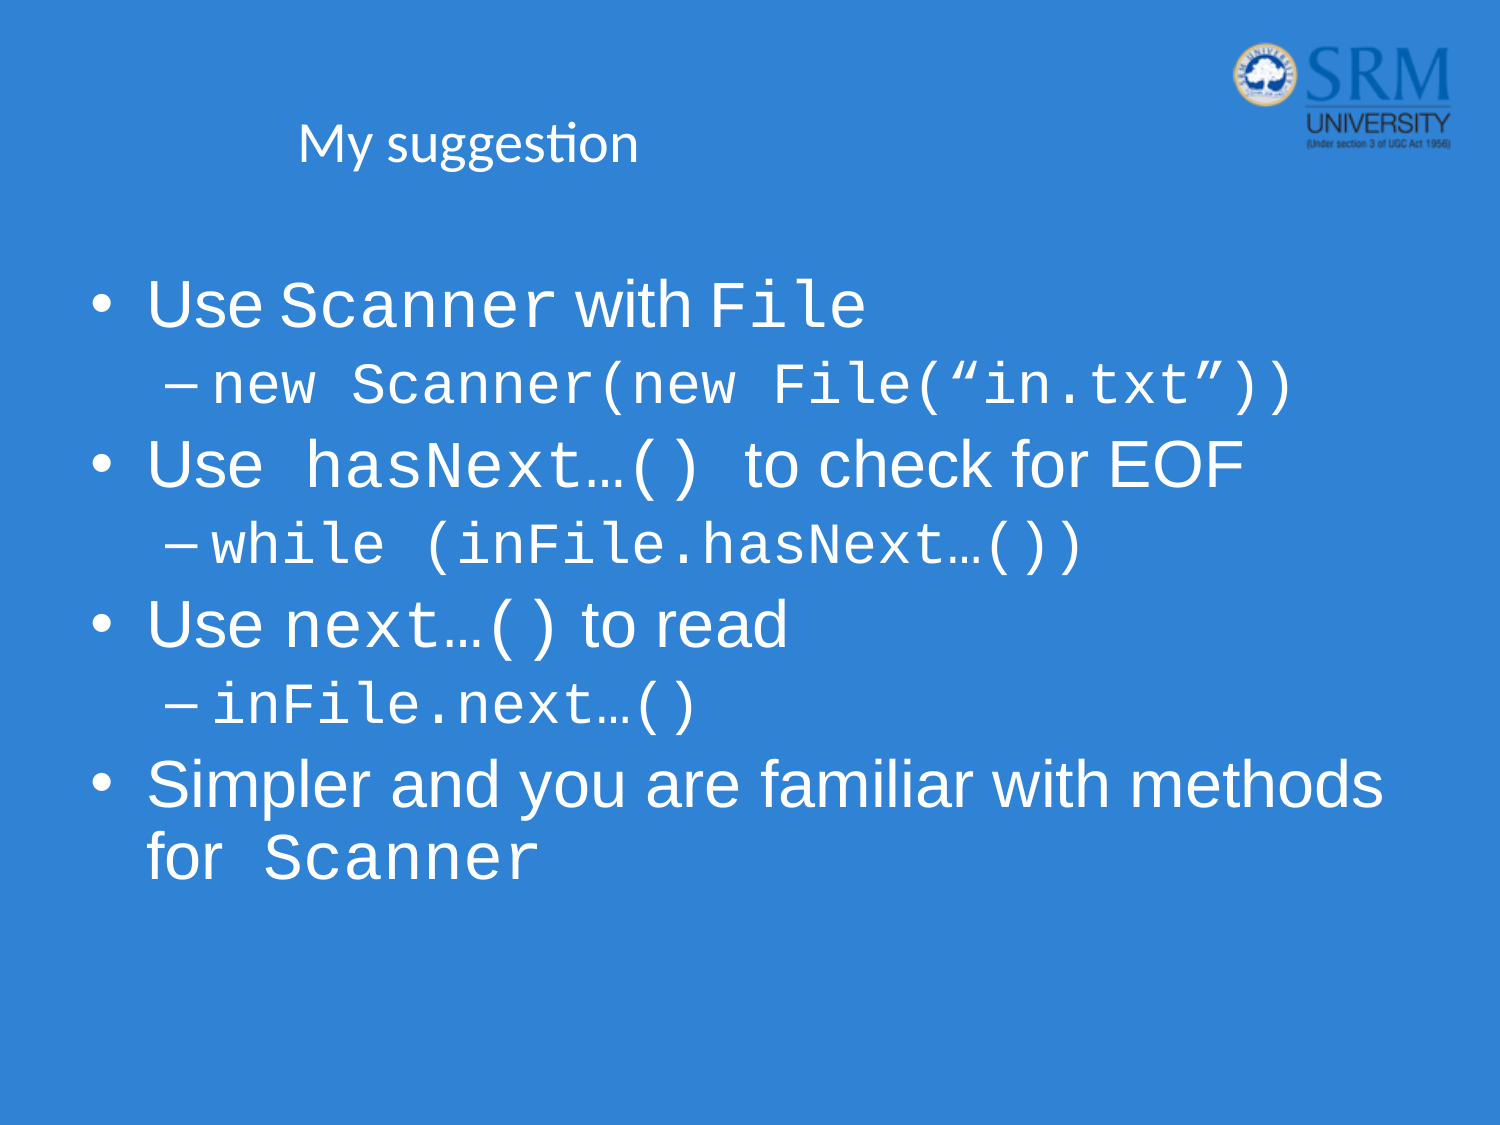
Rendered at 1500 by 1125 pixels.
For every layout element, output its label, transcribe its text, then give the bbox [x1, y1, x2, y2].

picture [1224, 37, 1460, 157]
title My suggestion [75, 45, 863, 233]
list Use Scanner with File new Scanner(new File(“in.txt”)) Use hasNext…() to check for EOF while (inFile.hasNext…()) Use next…() to read inFile.next…() Simpler and you are familiar with methods for Scanner [75, 262, 1425, 1005]
